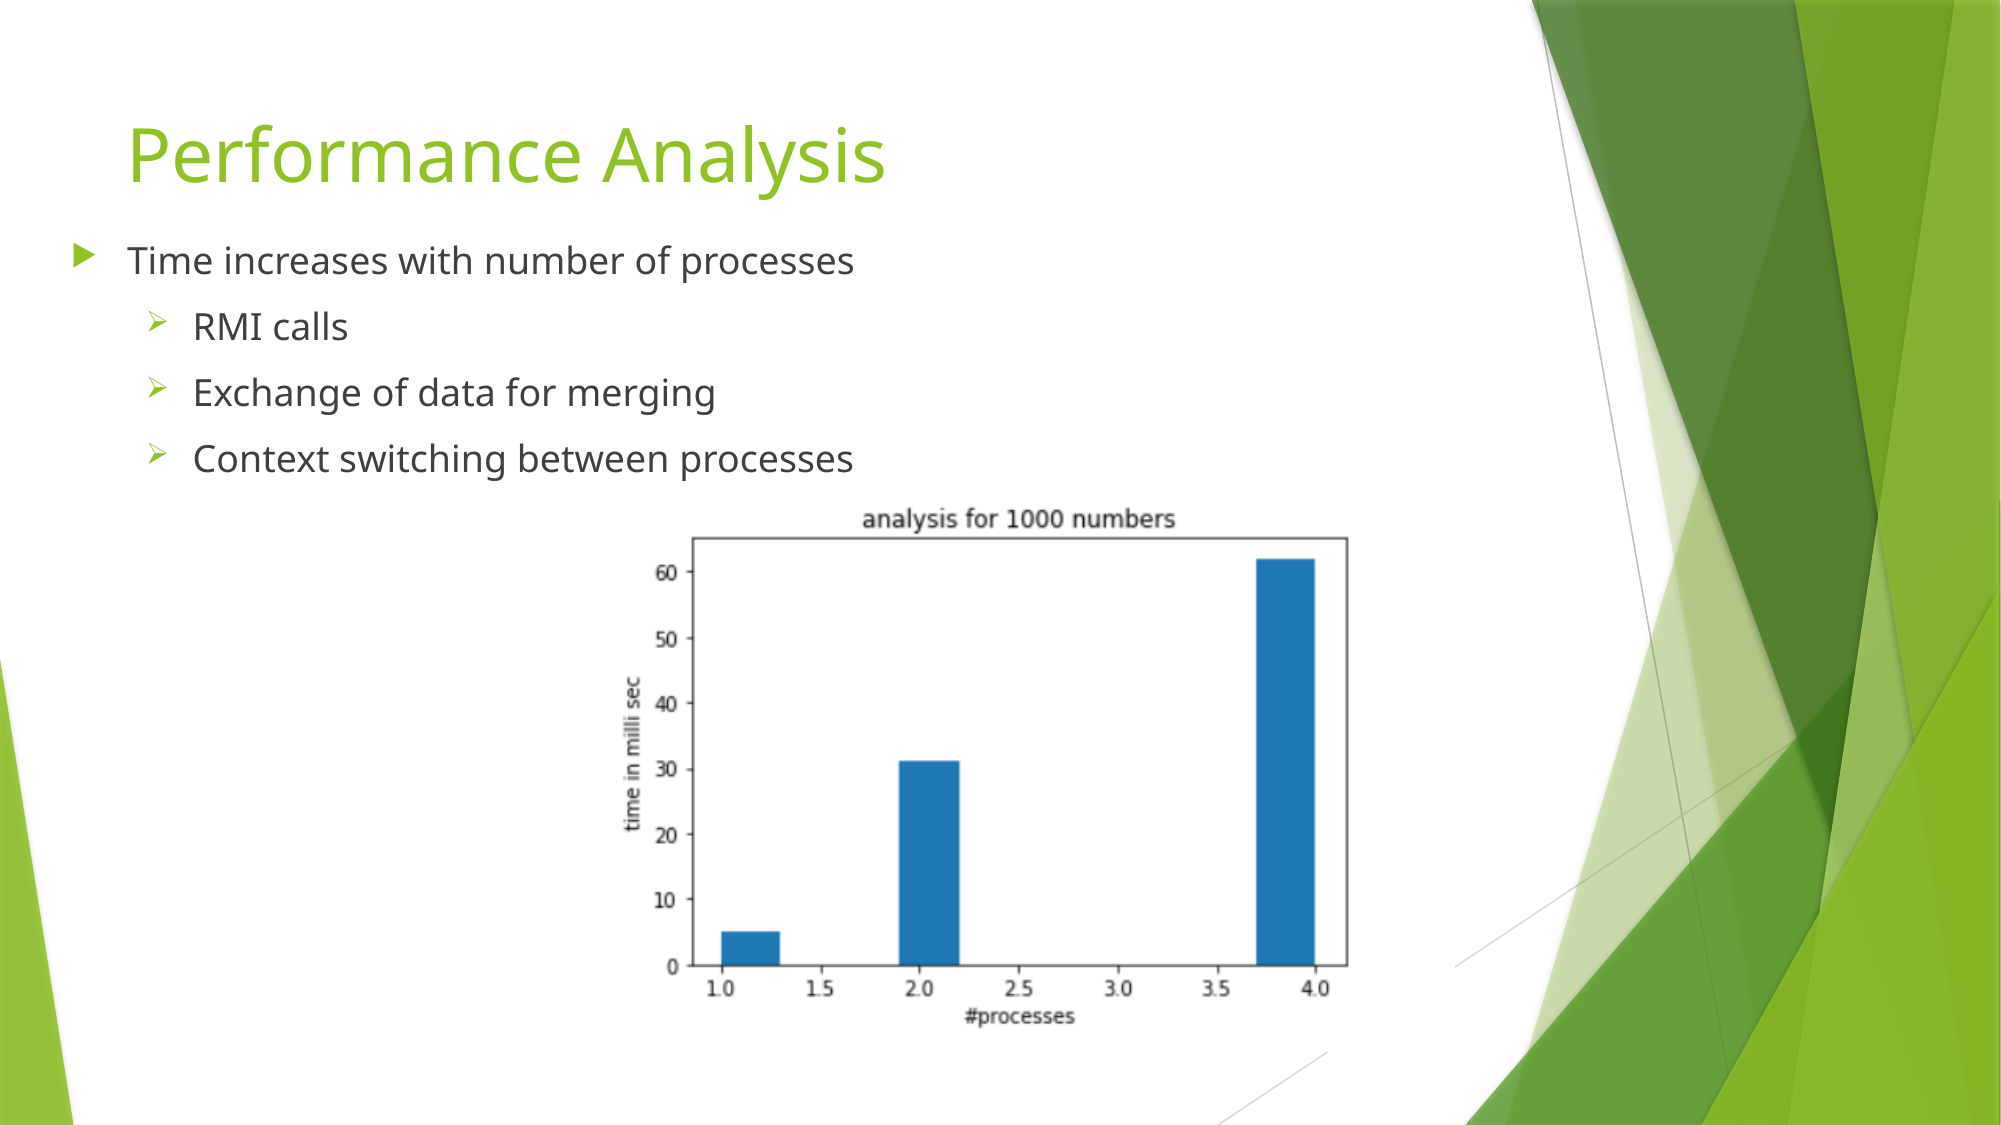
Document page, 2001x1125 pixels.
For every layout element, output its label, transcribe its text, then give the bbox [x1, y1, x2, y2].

title Performance Analysis [111, 99, 1522, 229]
picture [544, 482, 1456, 1053]
list Time increases with number of processes RMI calls Exchange of data for merging Context switching between processes [55, 229, 1522, 1025]
